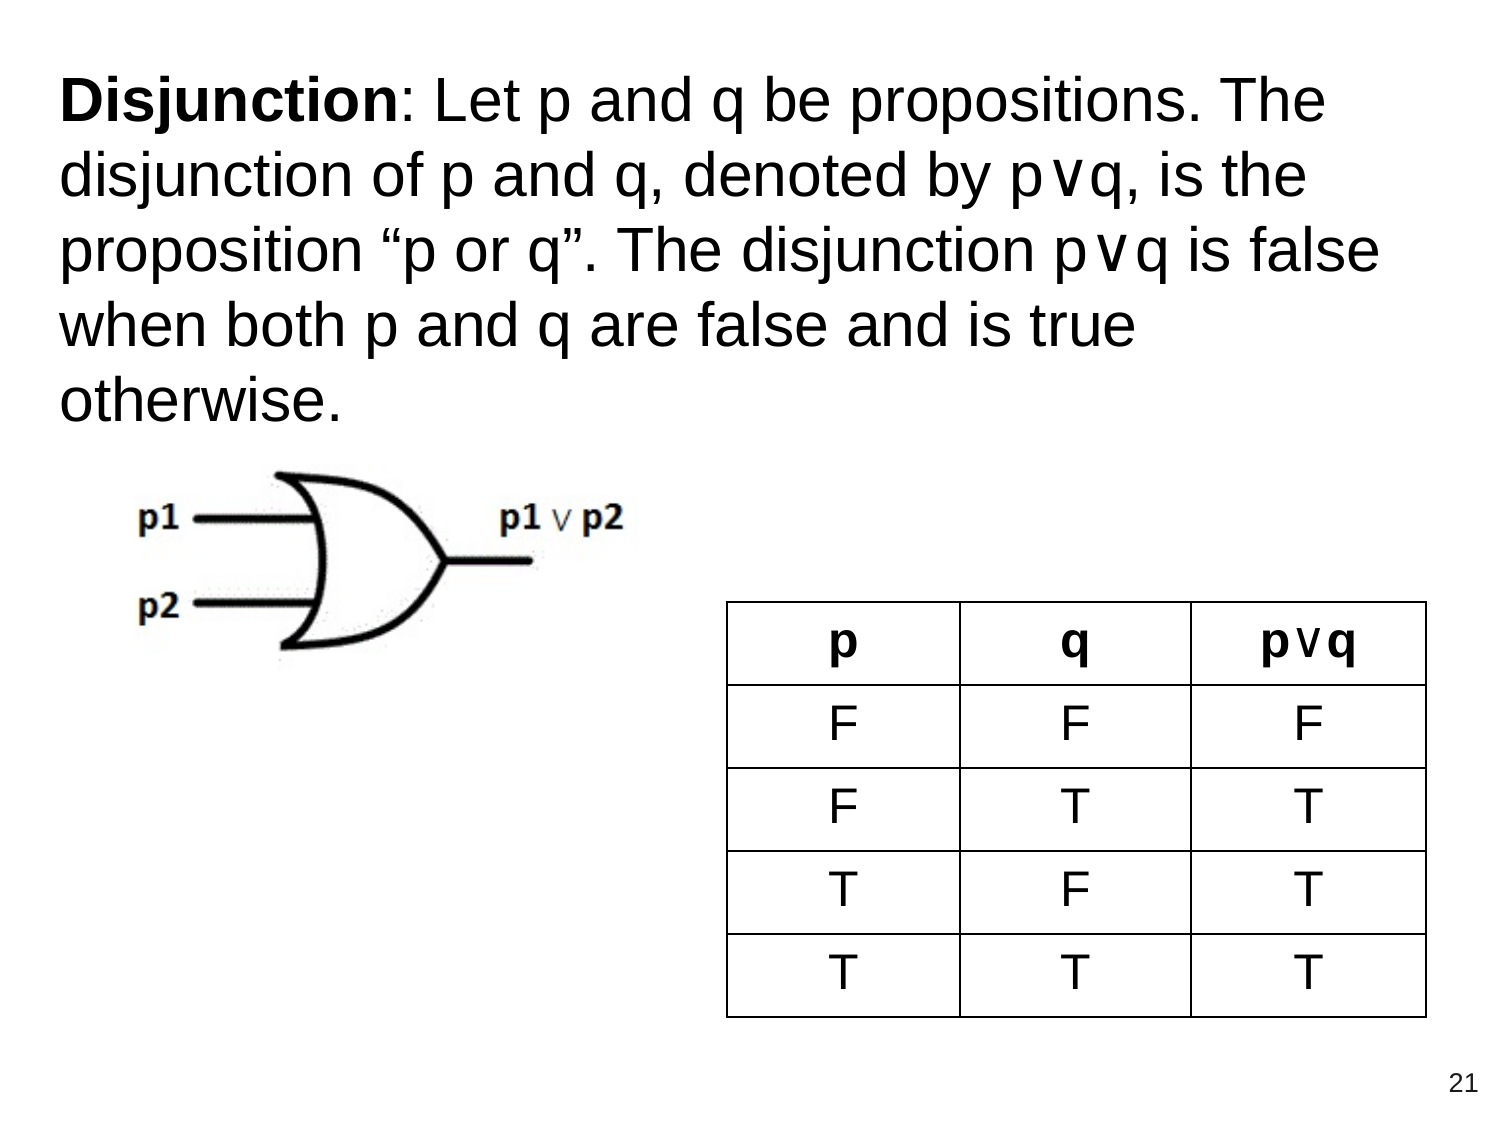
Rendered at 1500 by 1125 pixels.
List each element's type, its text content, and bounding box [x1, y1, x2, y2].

table_cell F [728, 686, 959, 767]
picture [72, 432, 692, 693]
table_cell F [961, 686, 1190, 767]
table_cell T [1192, 935, 1425, 1016]
table_cell F [728, 769, 959, 850]
table_cell F [961, 852, 1190, 933]
table_cell T [961, 769, 1190, 850]
table_header p [728, 603, 959, 684]
table_header p∨q [1192, 603, 1425, 684]
table_cell T [728, 935, 959, 1016]
table_cell T [961, 935, 1190, 1016]
table_cell T [1192, 769, 1425, 850]
table_cell T [728, 852, 959, 933]
table_header q [961, 603, 1190, 684]
slide_number ‹#› [1403, 1038, 1494, 1125]
table_cell T [1192, 852, 1425, 933]
table_cell F [1192, 686, 1425, 767]
text_box Disjunction: Let p and q be propositions. The disjunction of p and q, denoted by p∨q, is the proposition “p or q”. The disjunction p∨q is false when both p and q are false and is true otherwise. [44, 44, 1455, 1018]
